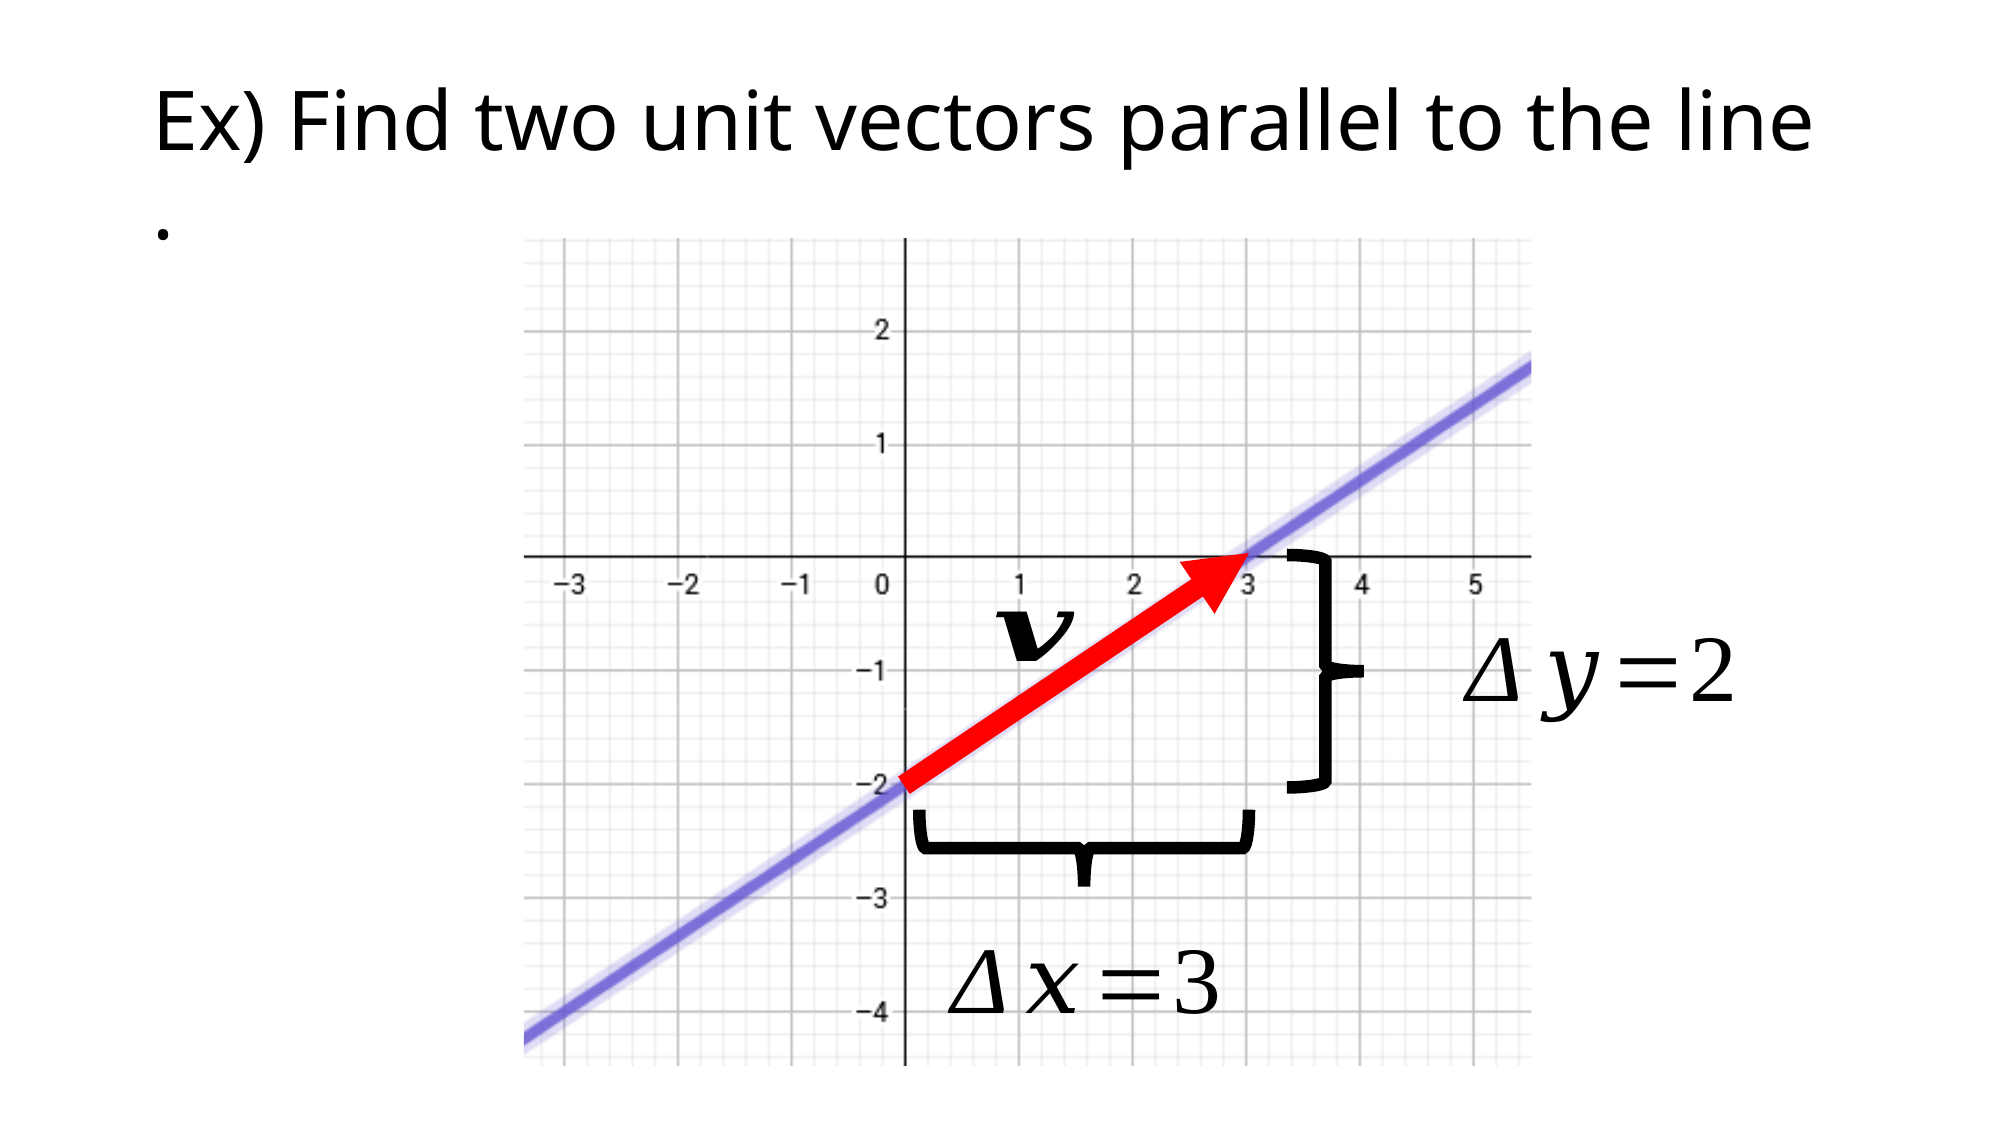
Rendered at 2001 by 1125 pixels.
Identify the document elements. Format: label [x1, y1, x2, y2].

list [523, 238, 1532, 1066]
text_box [903, 552, 1249, 786]
